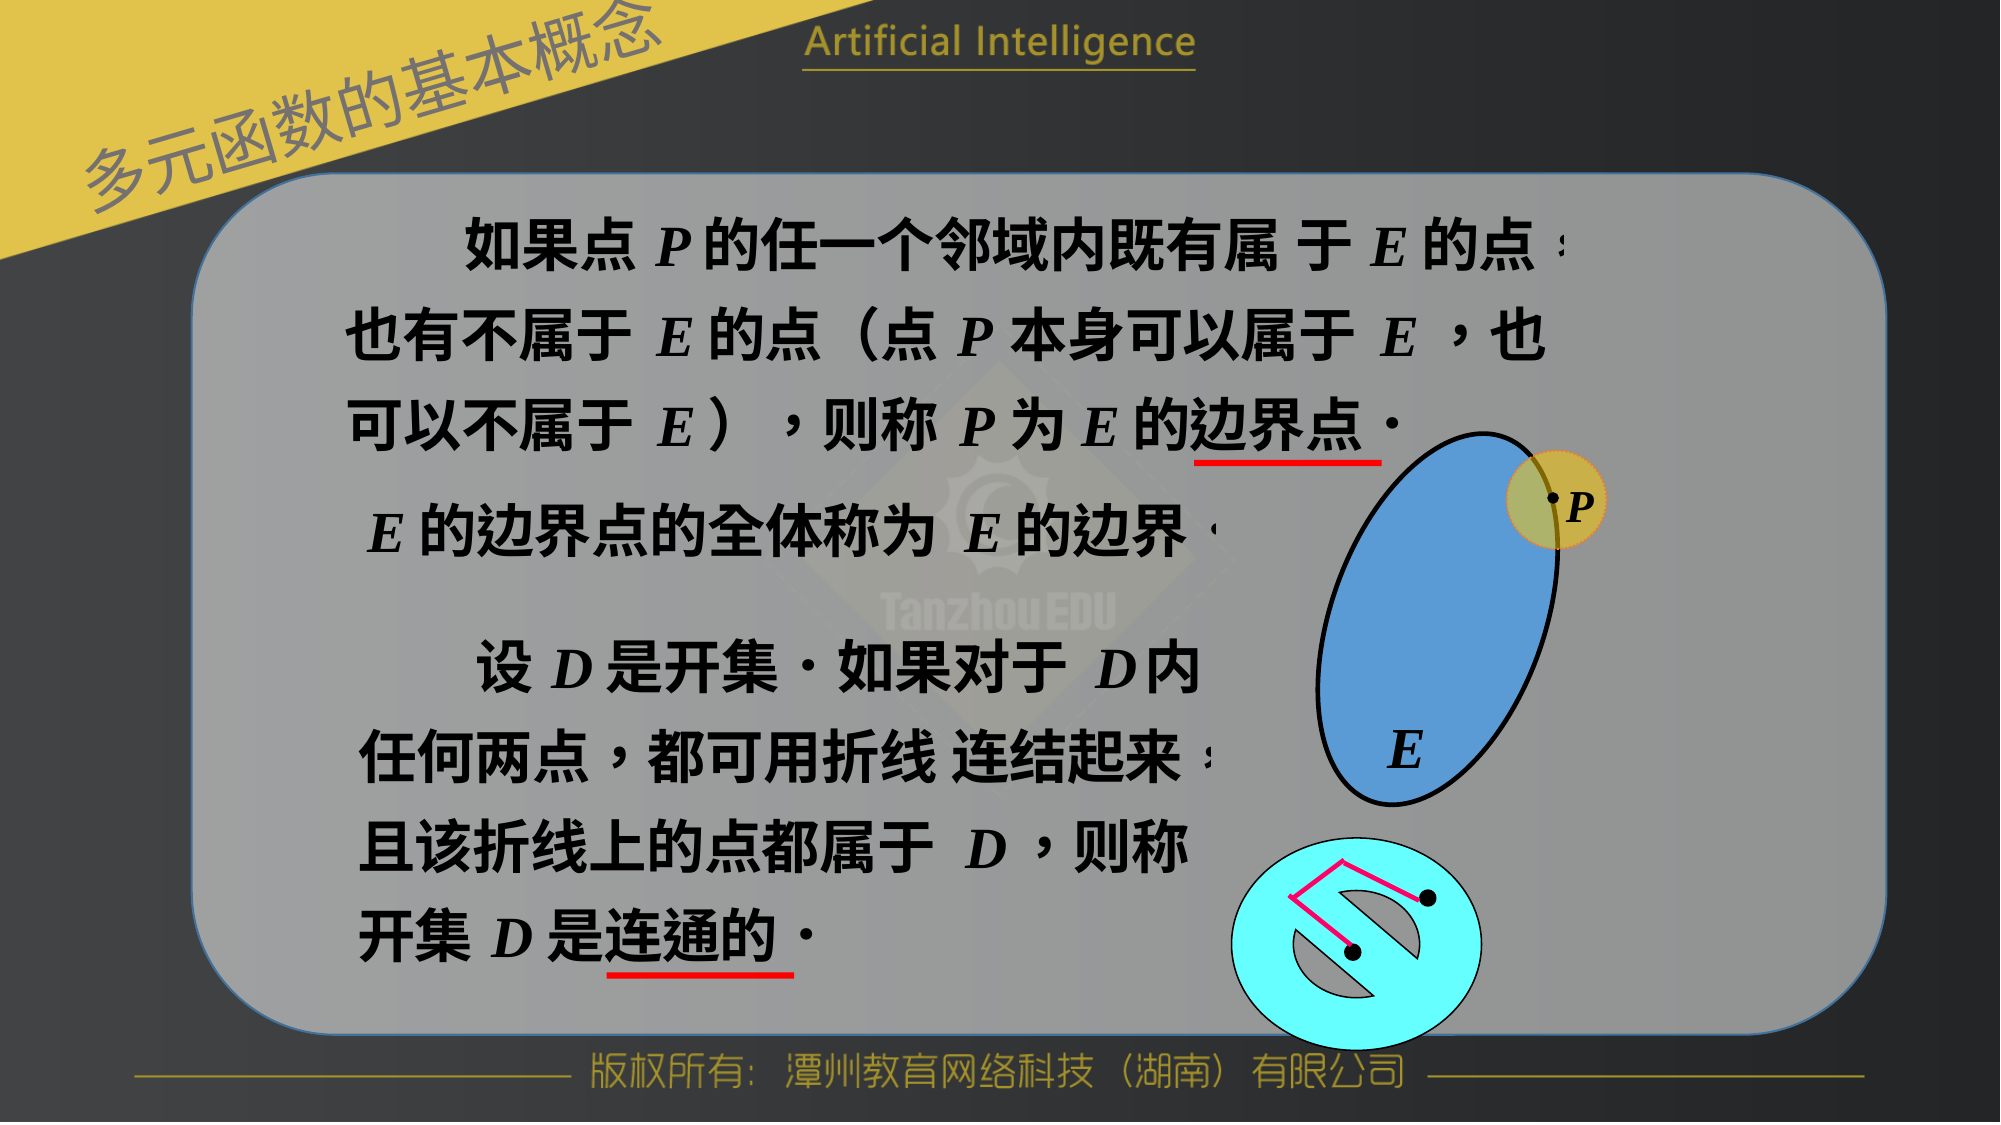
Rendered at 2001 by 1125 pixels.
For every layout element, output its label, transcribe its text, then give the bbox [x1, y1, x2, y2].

picture [0, 0, 2000, 1122]
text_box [1419, 887, 1444, 913]
text_box [1231, 837, 1482, 1051]
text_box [344, 500, 1216, 572]
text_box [356, 635, 1211, 976]
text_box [1331, 425, 1607, 813]
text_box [1344, 942, 1369, 968]
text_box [343, 212, 1563, 463]
text_box [191, 173, 1887, 1035]
text_box 多元函数的基本概念 [61, 0, 680, 234]
